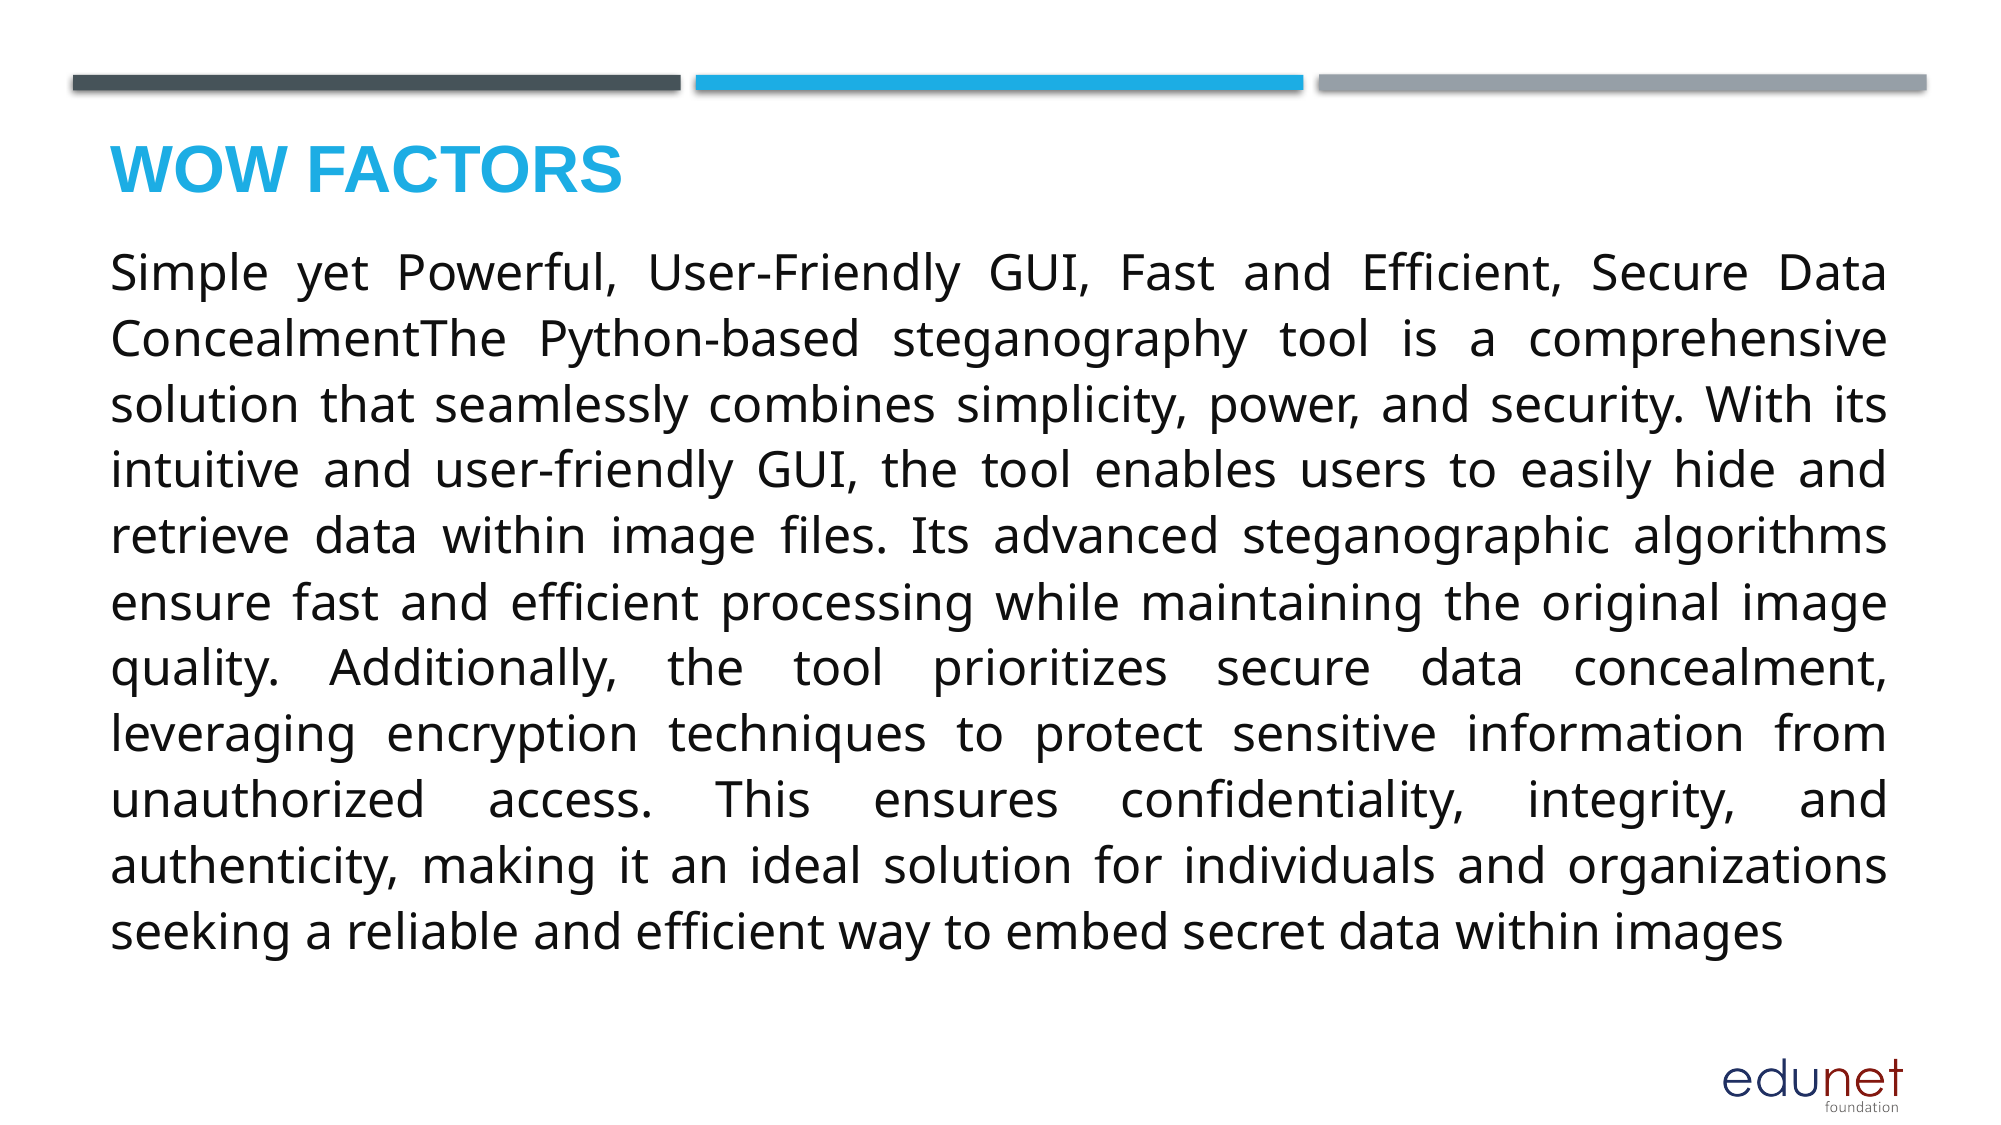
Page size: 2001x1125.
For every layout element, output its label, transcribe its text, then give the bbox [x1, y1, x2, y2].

list Simple yet Powerful, User-Friendly GUI, Fast and Efficient, Secure Data ConcealmentThe Python-based steganography tool is a comprehensive solution that seamlessly combines simplicity, power, and security. With its intuitive and user-friendly GUI, the tool enables users to easily hide and retrieve data within image files. Its advanced steganographic algorithms ensure fast and efficient processing while maintaining the original image quality. Additionally, the tool prioritizes secure data concealment, leveraging encryption techniques to protect sensitive information from unauthorized access. This ensures confidentiality, integrity, and authenticity, making it an ideal solution for individuals and organizations seeking a reliable and efficient way to embed secret data within images [95, 213, 1905, 981]
title Wow factors [95, 126, 1905, 213]
picture [1719, 1056, 1905, 1116]
